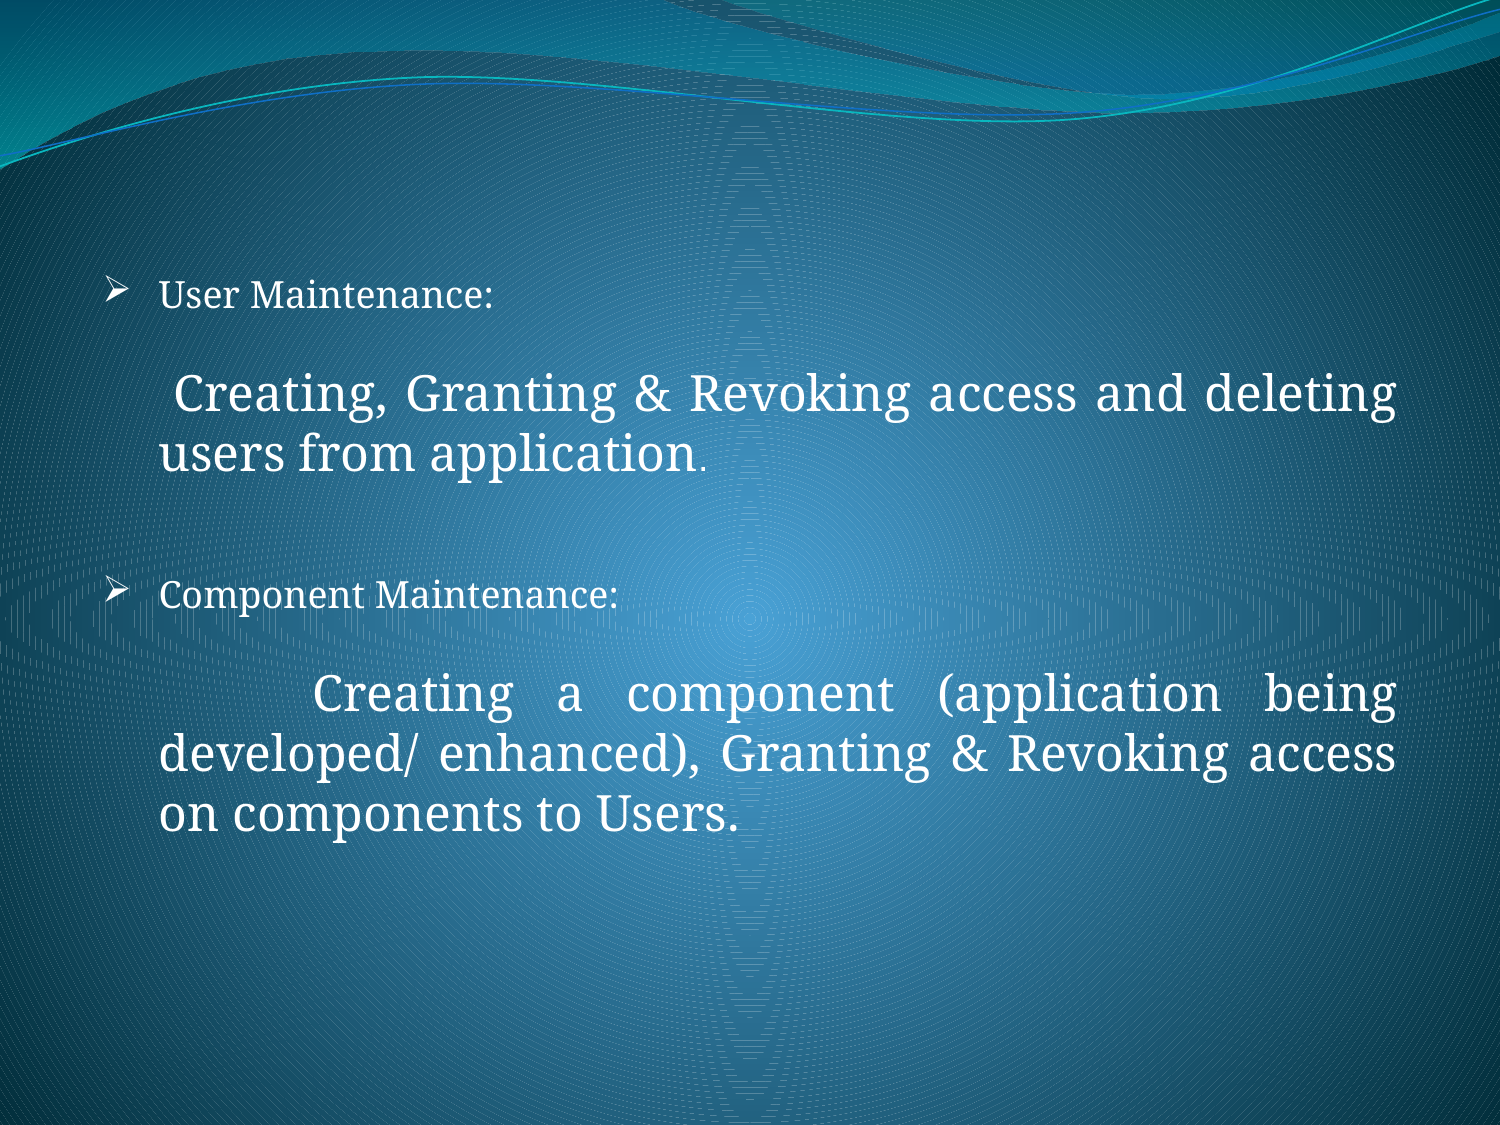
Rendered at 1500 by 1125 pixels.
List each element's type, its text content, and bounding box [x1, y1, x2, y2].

text_box User Maintenance: Creating, Granting & Revoking access and deleting users from application. Component Maintenance: Creating a component (application being developed/ enhanced), Granting & Revoking access on components to Users. [87, 263, 1413, 849]
